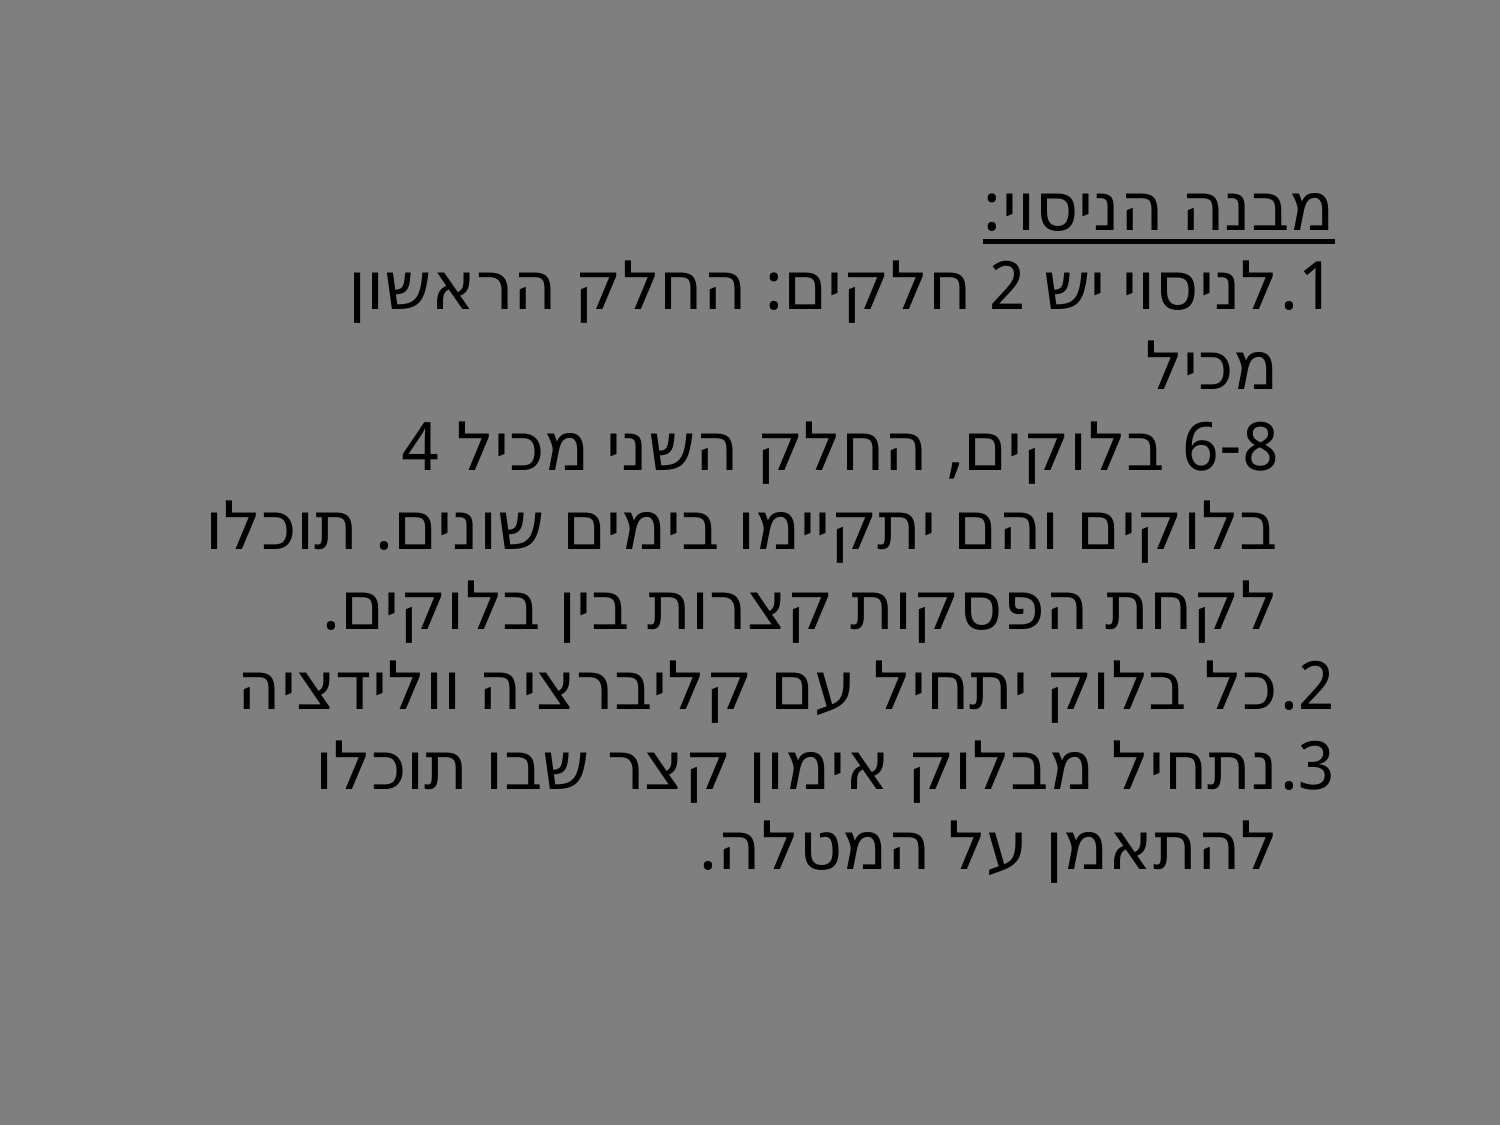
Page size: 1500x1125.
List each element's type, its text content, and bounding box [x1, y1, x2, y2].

text_box מבנה הניסוי: לניסוי יש 2 חלקים: החלק הראשון מכיל 6-8 בלוקים, החלק השני מכיל 4 בלוקים והם יתקיימו בימים שונים. תוכלו לקחת הפסקות קצרות בין בלוקים. כל בלוק יתחיל עם קליברציה וולידציה נתחיל מבלוק אימון קצר שבו תוכלו להתאמן על המטלה. [187, 76, 1350, 891]
